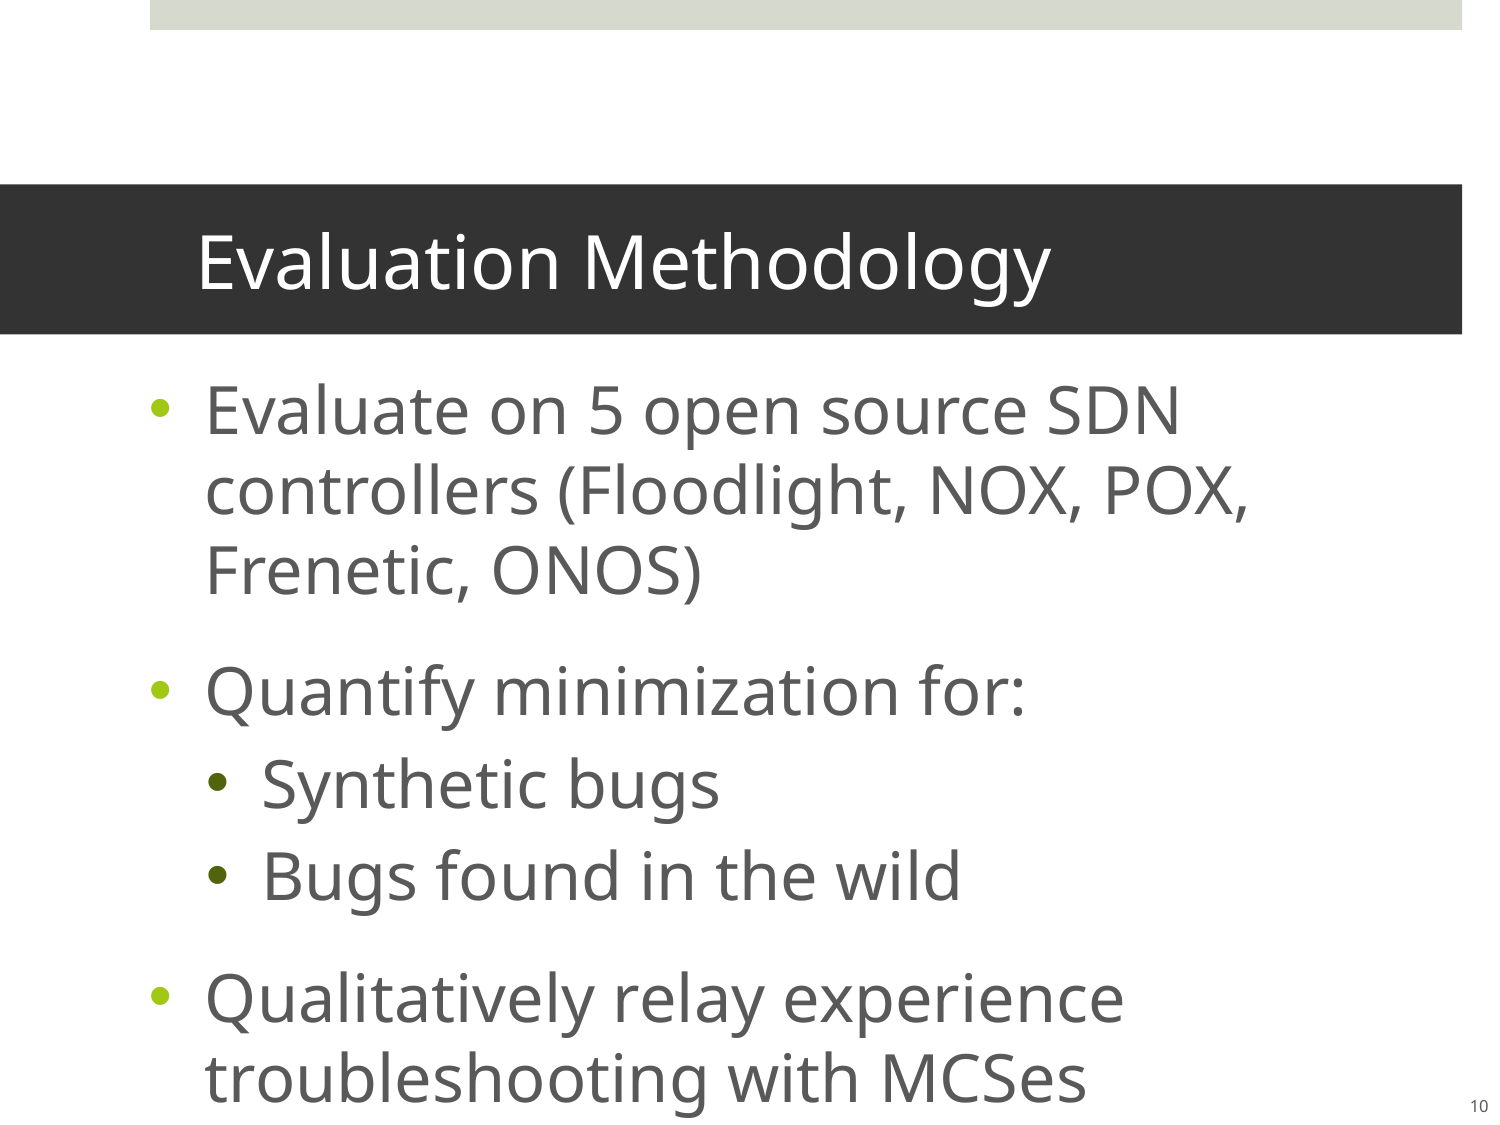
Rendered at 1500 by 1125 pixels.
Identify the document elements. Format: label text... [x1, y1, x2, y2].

slide_number 10 [1441, 1077, 1500, 1125]
list Evaluate on 5 open source SDN controllers (Floodlight, NOX, POX, Frenetic, ONOS) Quantify minimization for: Synthetic bugs Bugs found in the wild Qualitatively relay experience troubleshooting with MCSes [133, 360, 1463, 1090]
title Evaluation Methodology [0, 184, 1463, 335]
